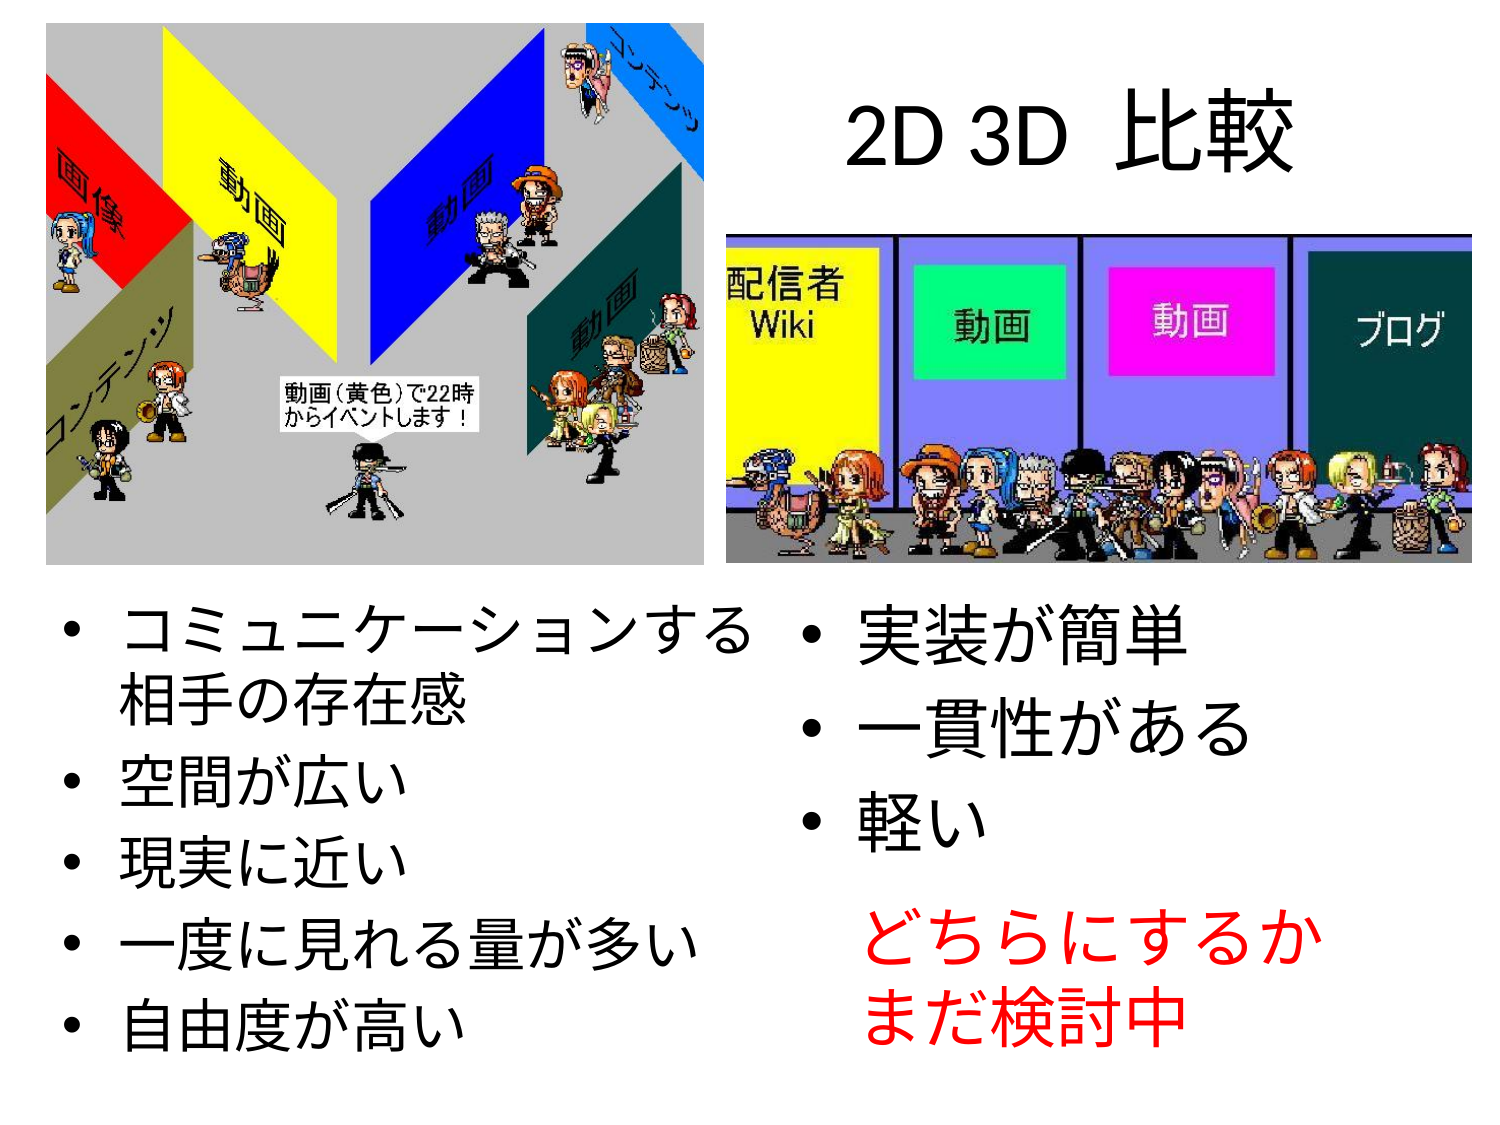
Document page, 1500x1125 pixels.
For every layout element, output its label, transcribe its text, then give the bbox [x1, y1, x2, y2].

picture [46, 23, 704, 566]
picture [726, 234, 1472, 563]
title 2D 3D 比較 [726, 35, 1414, 223]
text_box 実装が簡単 一貫性がある 軽い どちらにするか まだ検討中 [785, 585, 1449, 1125]
list コミュニケーションする 相手の存在感 空間が広い 現実に近い 一度に見れる量が多い 自由度が高い [46, 585, 785, 1125]
